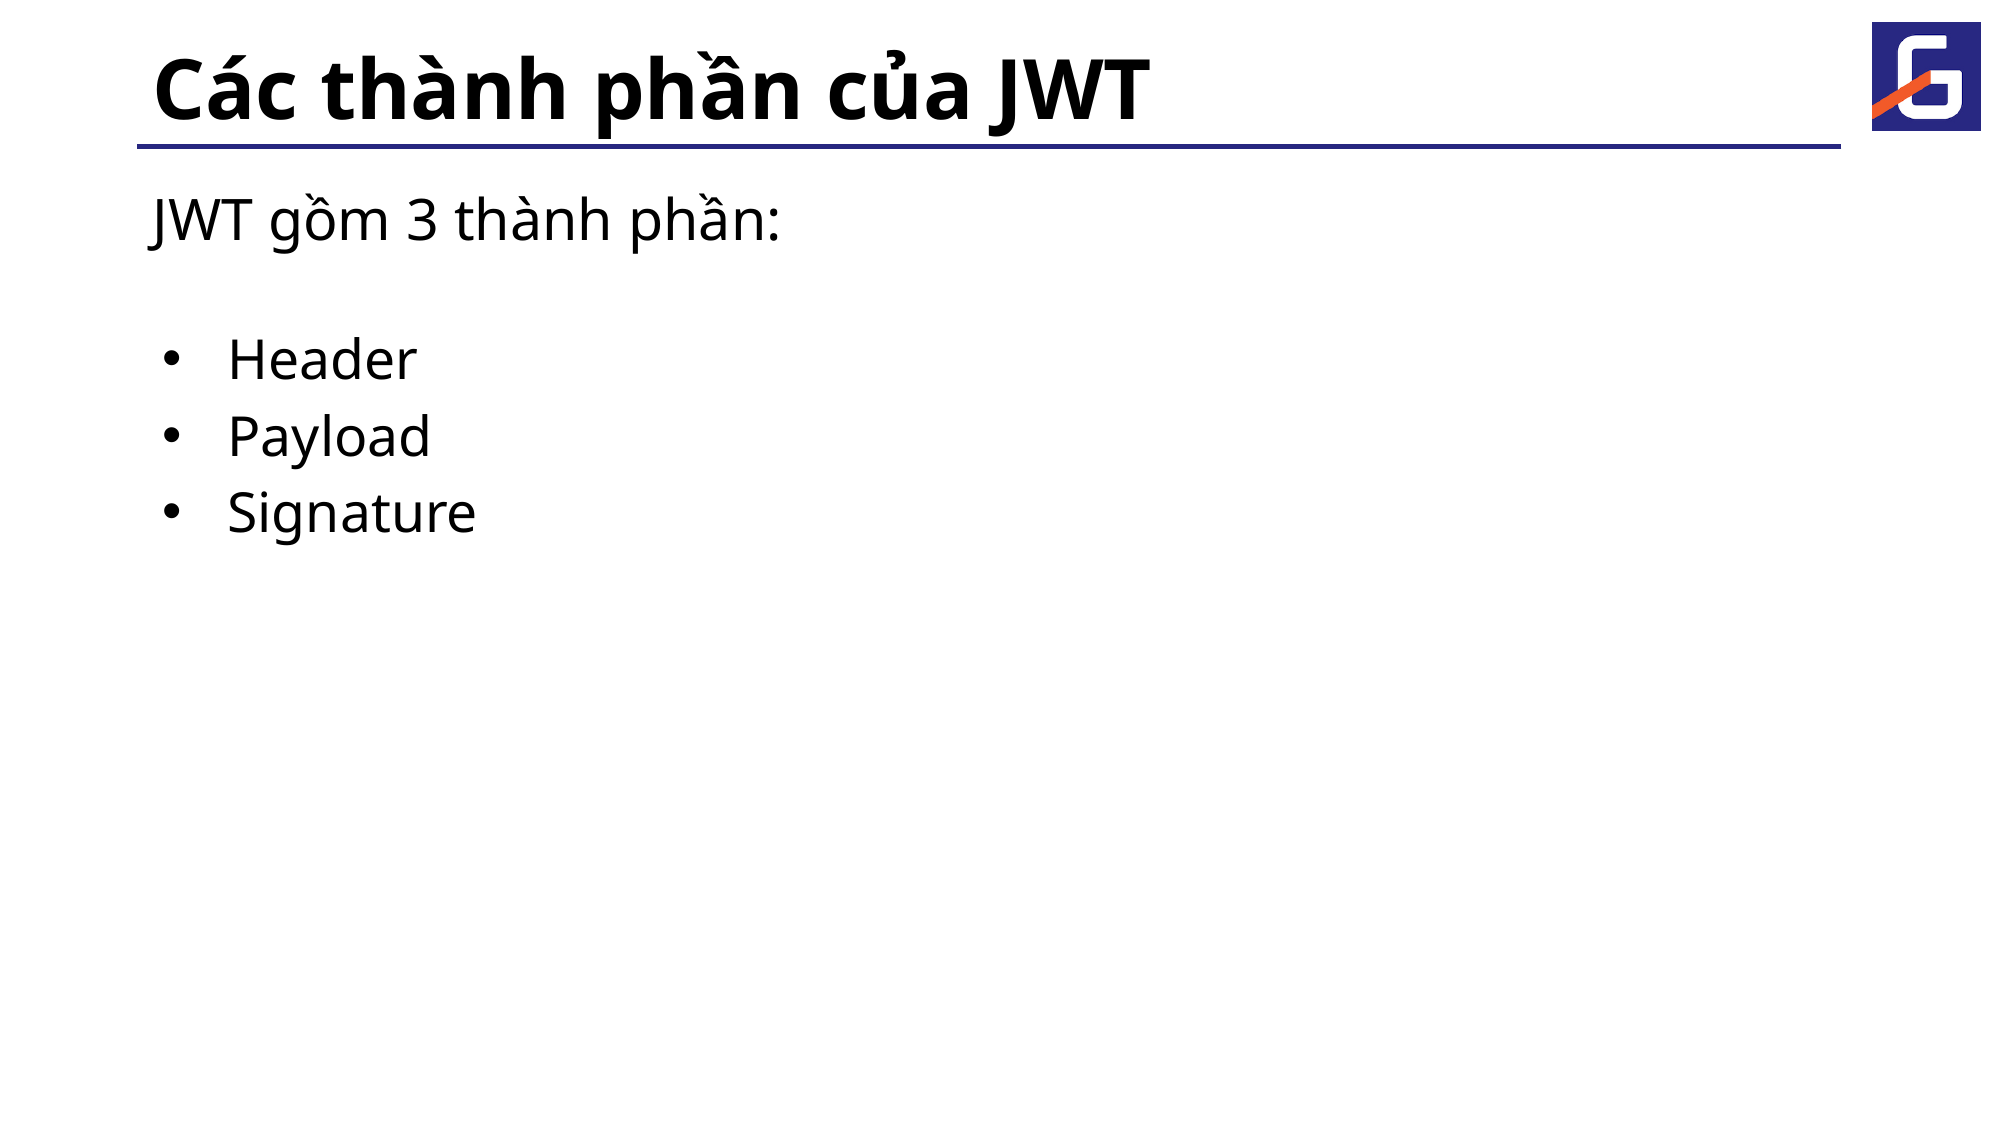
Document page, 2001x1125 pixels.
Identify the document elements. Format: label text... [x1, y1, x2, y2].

title Các thành phần của JWT [137, 26, 1863, 160]
list JWT gồm 3 thành phần: Header Payload Signature [137, 183, 1863, 1014]
picture [1872, 22, 1981, 131]
